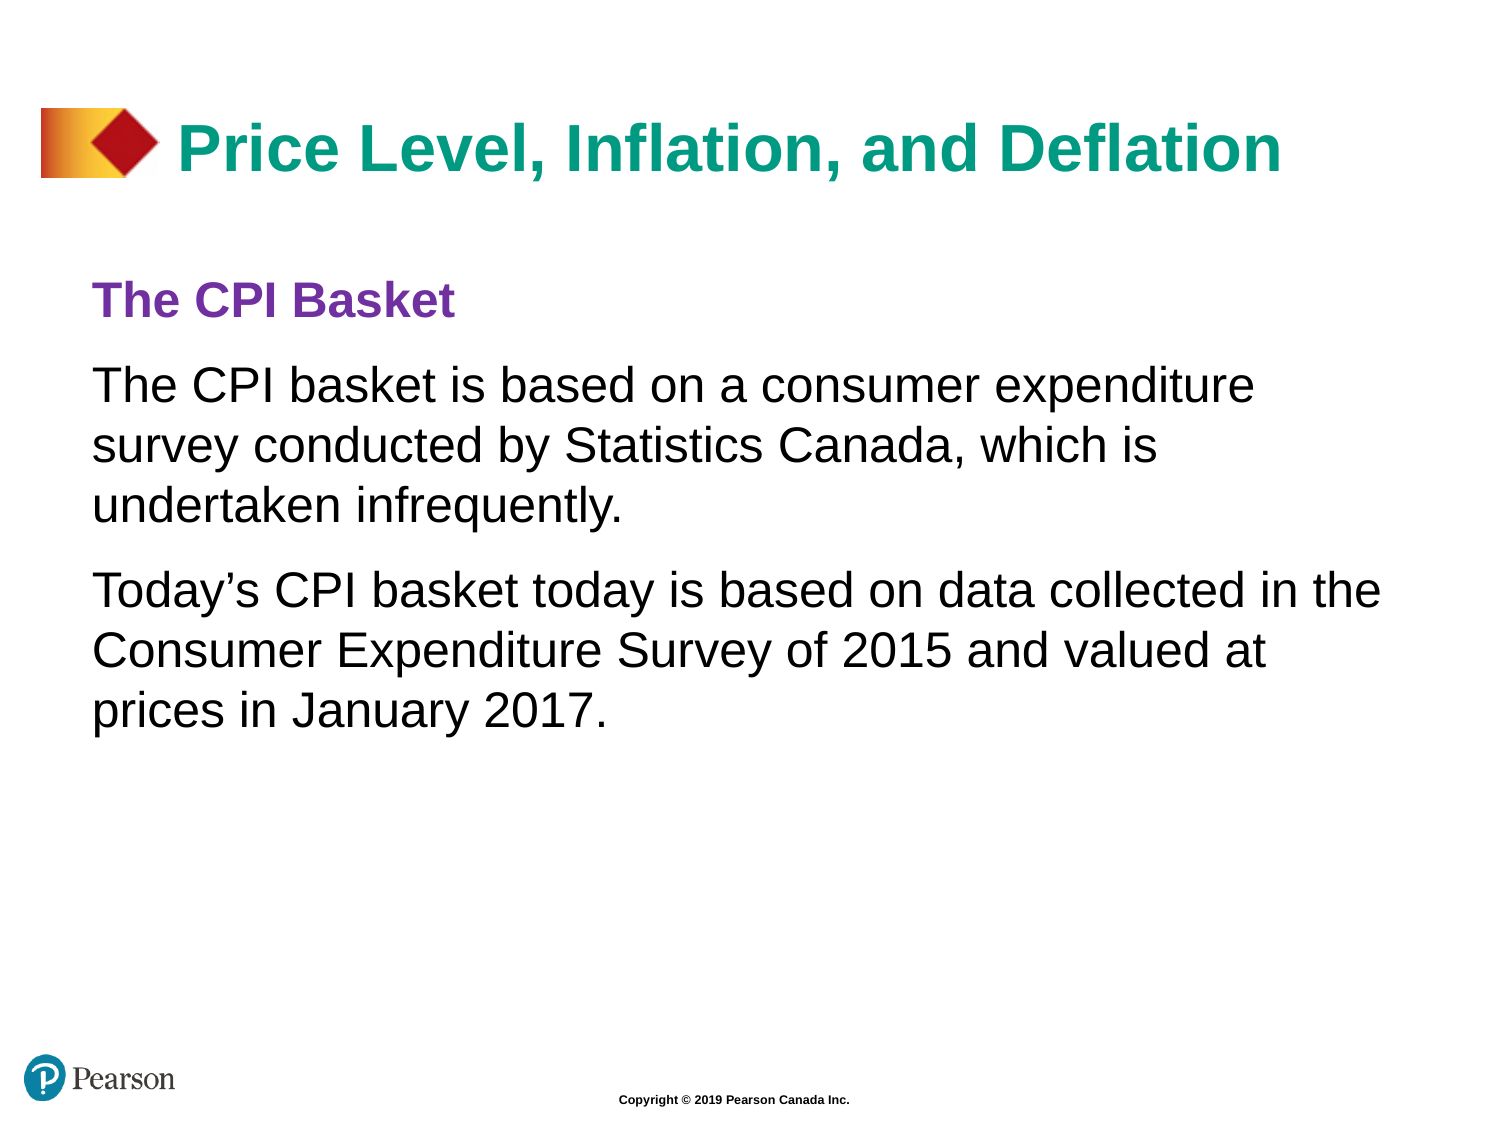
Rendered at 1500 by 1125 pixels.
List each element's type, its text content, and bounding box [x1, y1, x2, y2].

picture [50, 1054, 175, 1101]
picture [24, 1087, 34, 1101]
list The CPI Basket The CPI basket is based on a consumer expenditure survey conducted by Statistics Canada, which is undertaken infrequently. Today’s CPI basket today is based on data collected in the Consumer Expenditure Survey of 2015 and valued at prices in January 2017. [59, 259, 1410, 1003]
picture [41, 108, 160, 178]
picture [24, 1054, 41, 1072]
picture [33, 1064, 58, 1089]
title Price Level, Inflation, and Deflation [162, 17, 1425, 273]
